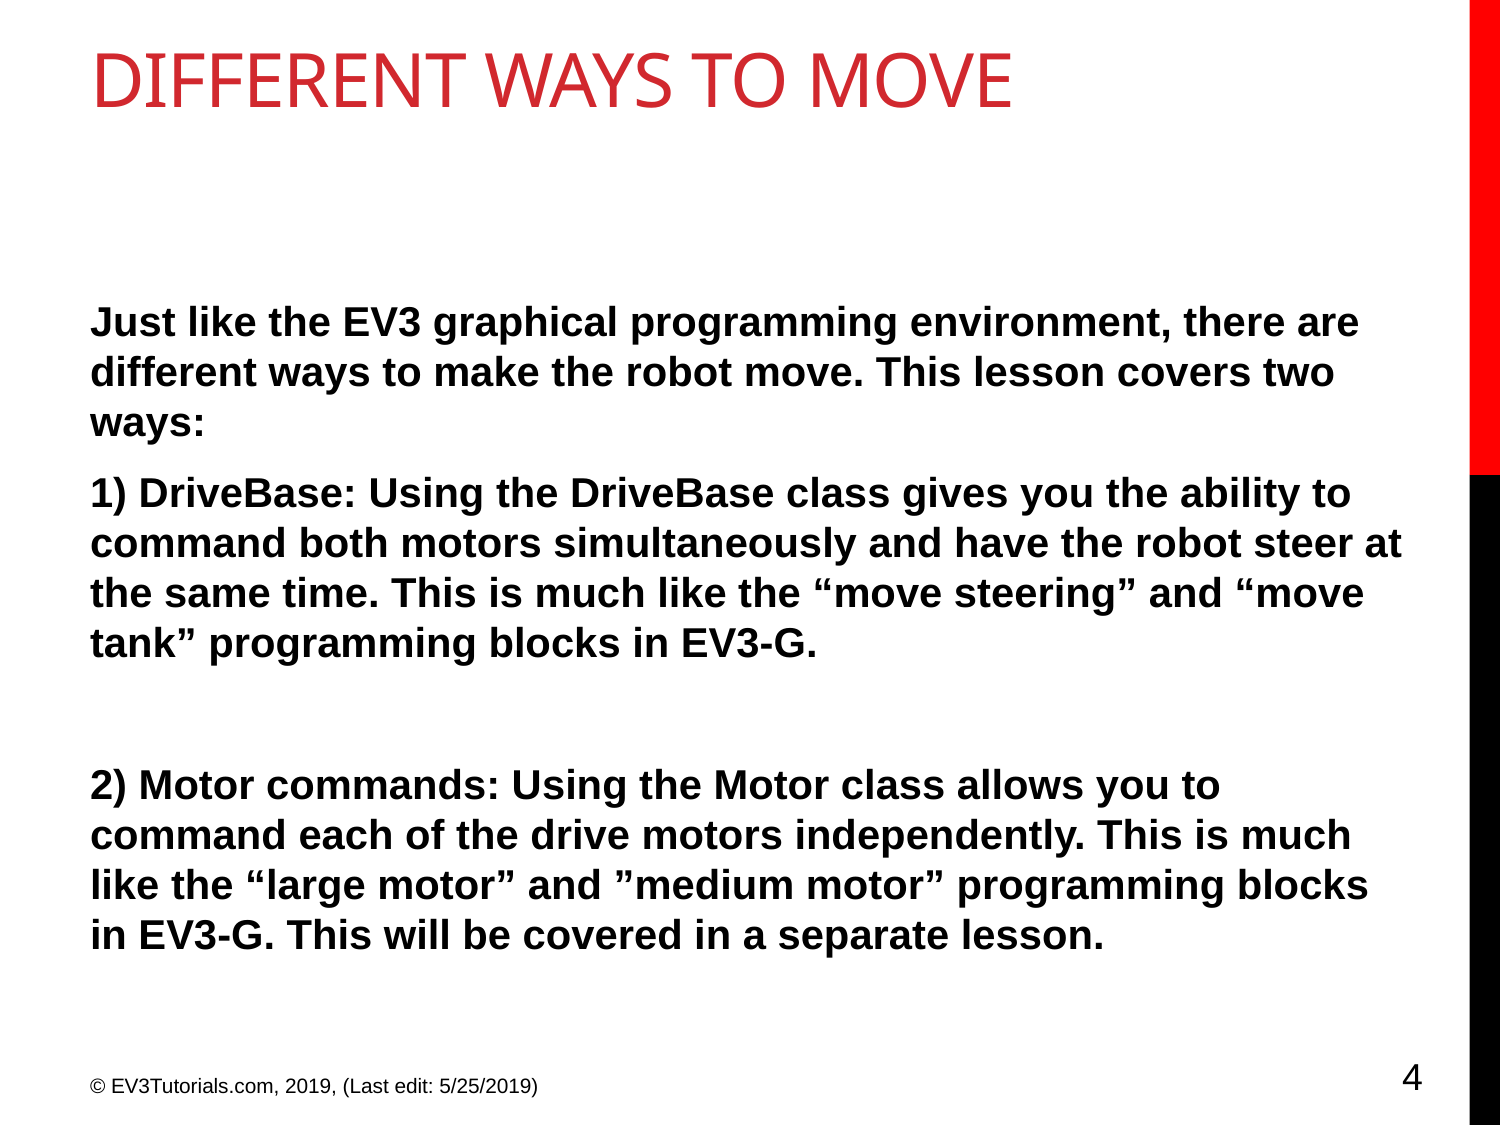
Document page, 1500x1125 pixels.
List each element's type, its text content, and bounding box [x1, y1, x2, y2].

footer © EV3Tutorials.com, 2019, (Last edit: 5/25/2019) [75, 1065, 677, 1112]
slide_number 4 [1387, 1045, 1491, 1106]
title Different Ways to Move [75, 25, 1428, 250]
list Just like the EV3 graphical programming environment, there are different ways to make the robot move. This lesson covers two ways: 1) DriveBase: Using the DriveBase class gives you the ability to command both motors simultaneously and have the robot steer at the same time. This is much like the “move steering” and “move tank” programming blocks in EV3-G. 2) Motor commands: Using the Motor class allows you to command each of the drive motors independently. This is much like the “large motor” and ”medium motor” programming blocks in EV3-G. This will be covered in a separate lesson. [75, 287, 1428, 1005]
